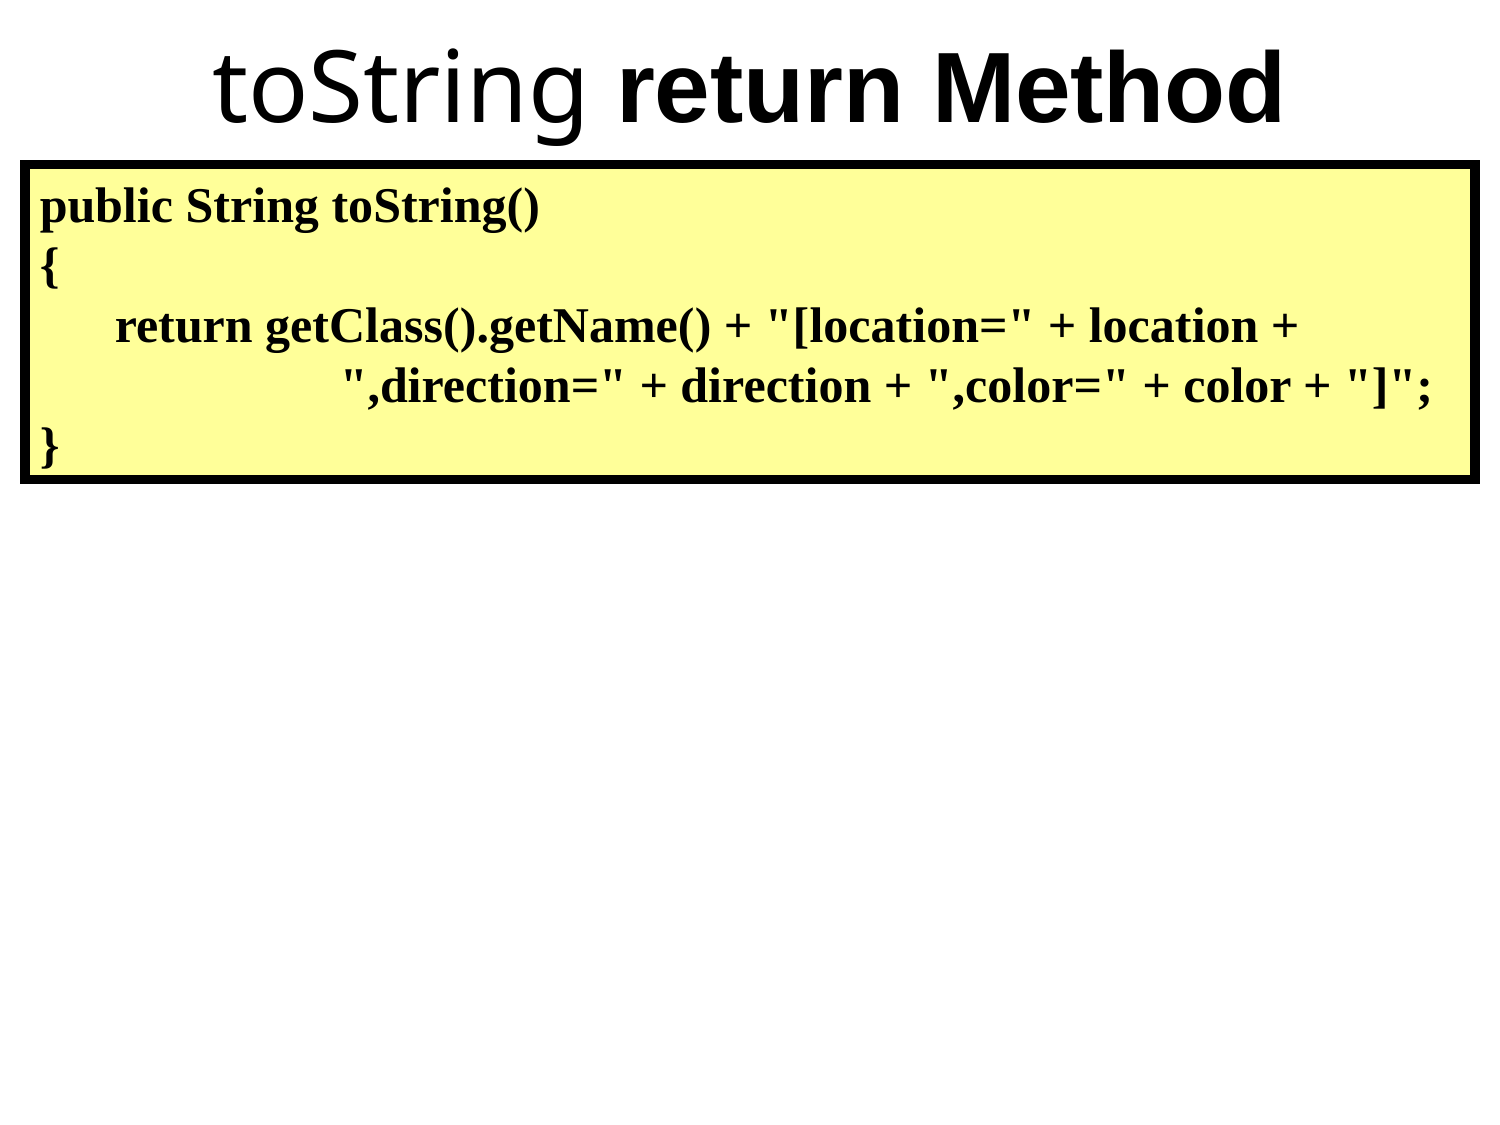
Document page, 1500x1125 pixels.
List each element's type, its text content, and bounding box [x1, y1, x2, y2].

text_box public String toString() { return getClass().getName() + "[location=" + location + ",direction=" + direction + ",color=" + color + "]"; } [24, 164, 1475, 480]
title toString return Method [0, 0, 1500, 165]
